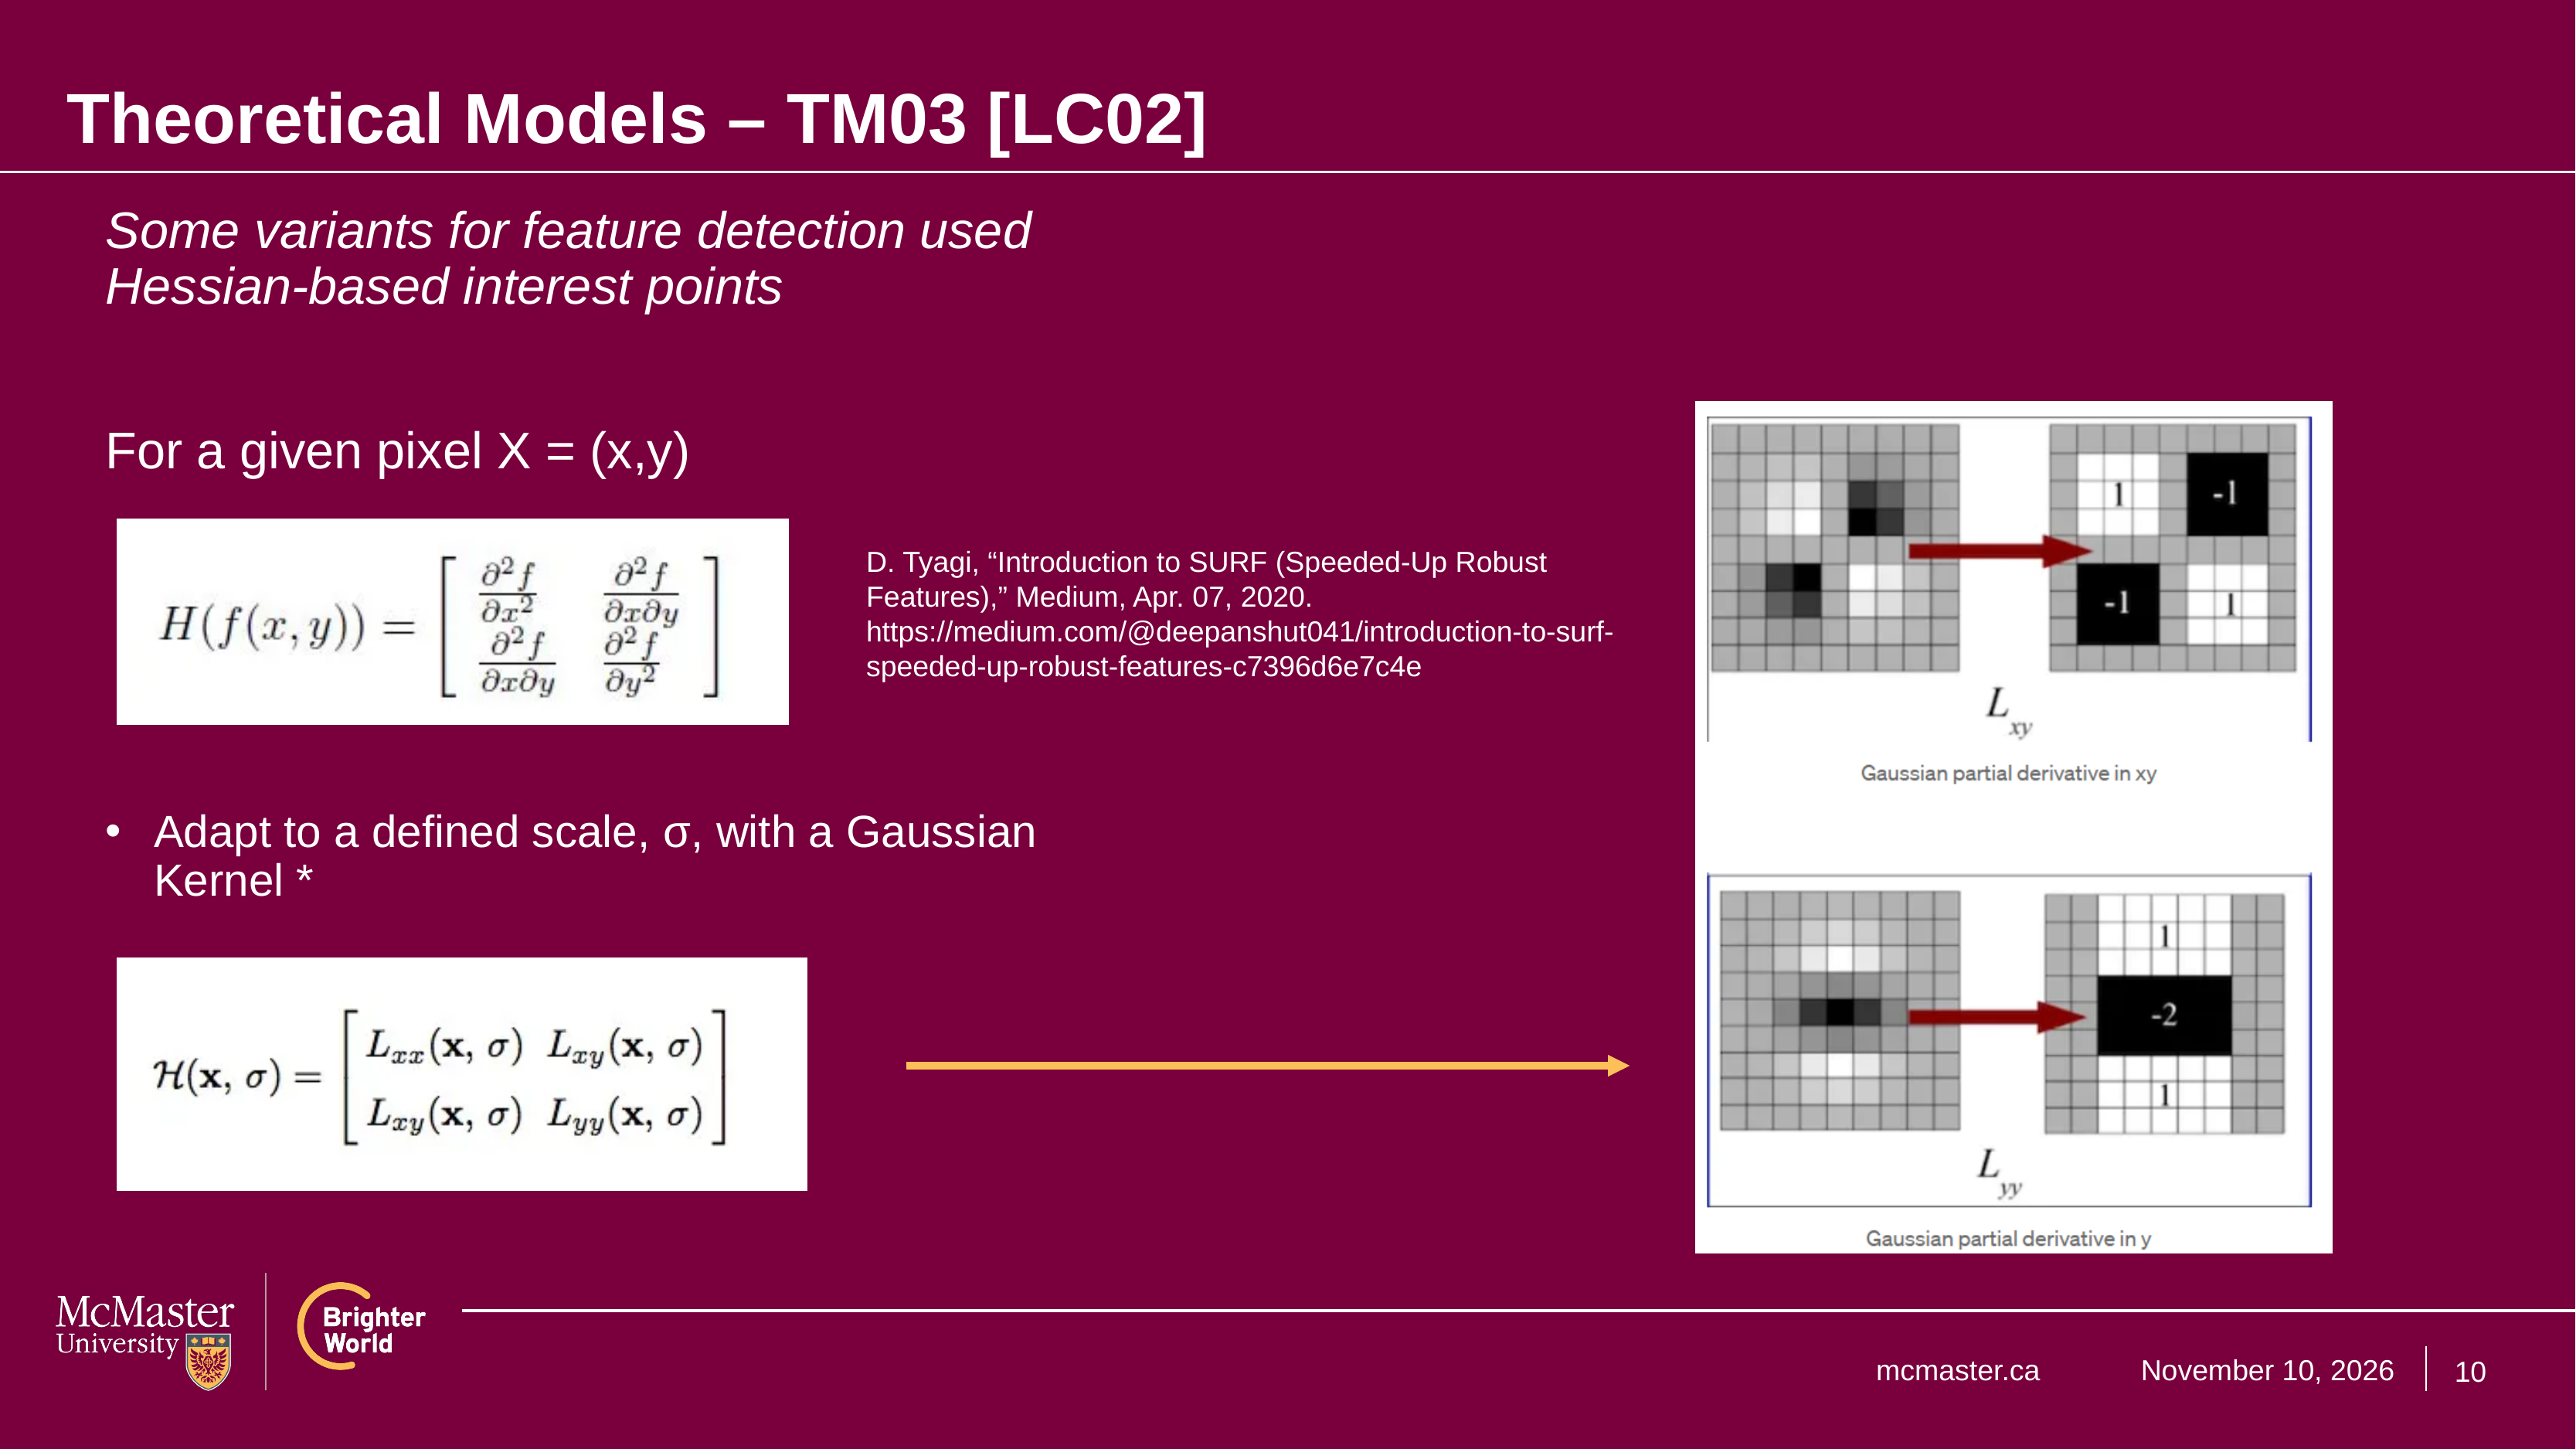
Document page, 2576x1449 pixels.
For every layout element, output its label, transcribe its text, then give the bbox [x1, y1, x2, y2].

title Theoretical Models – TM03 [LC02] [56, 58, 2520, 152]
picture [117, 957, 808, 1192]
picture [56, 1273, 426, 1391]
text_box D. Tyagi, “Introduction to SURF (Speeded-Up Robust Features),” Medium, Apr. 07, 2020. https://medium.com/@deepanshut041/introduction-to-surf-speeded-up-robust-features-c7396d6e7c4e ‌‌ [855, 537, 1630, 723]
picture [117, 519, 790, 725]
slide_number 10 [2442, 1346, 2540, 1395]
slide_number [2080, 1346, 2407, 1391]
list Some variants for feature detection used Hessian-based interest points For a given pixel X = (x,y) Adapt to a defined scale, σ, with a Gaussian Kernel * [93, 198, 1060, 1191]
picture [1695, 401, 2333, 1253]
